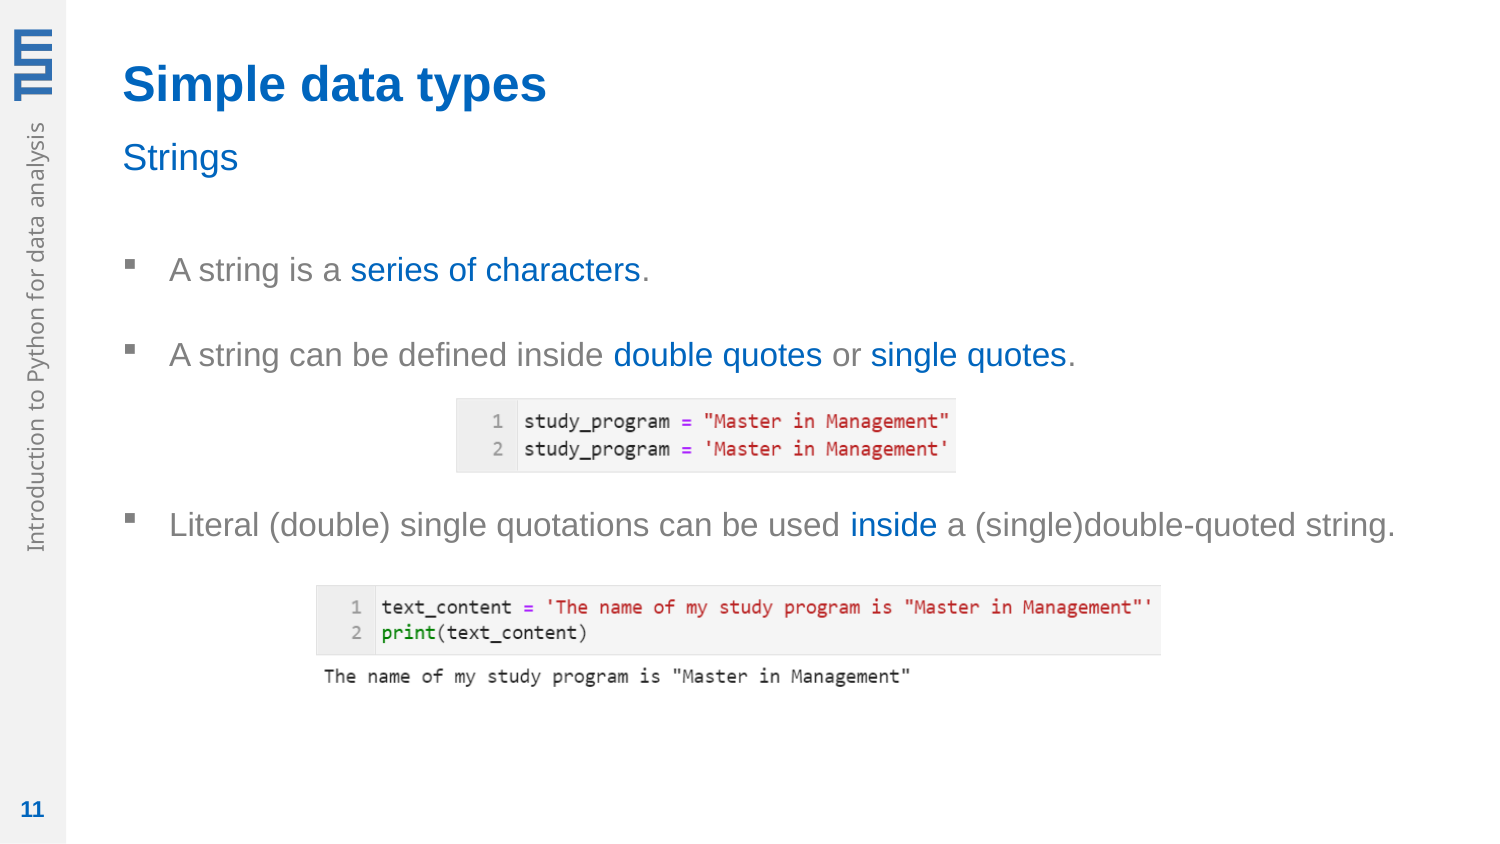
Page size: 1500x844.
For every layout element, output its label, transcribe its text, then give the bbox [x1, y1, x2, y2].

picture [311, 577, 1161, 695]
picture [451, 394, 956, 479]
text_box A string is a series of characters. A string can be defined inside double quotes or single quotes. Literal (double) single quotations can be used inside a (single)double-quoted string. [107, 221, 1414, 761]
list Simple data types [107, 43, 1232, 125]
list Strings [107, 125, 1232, 207]
picture [15, 30, 52, 101]
slide_number 11 [6, 785, 59, 831]
